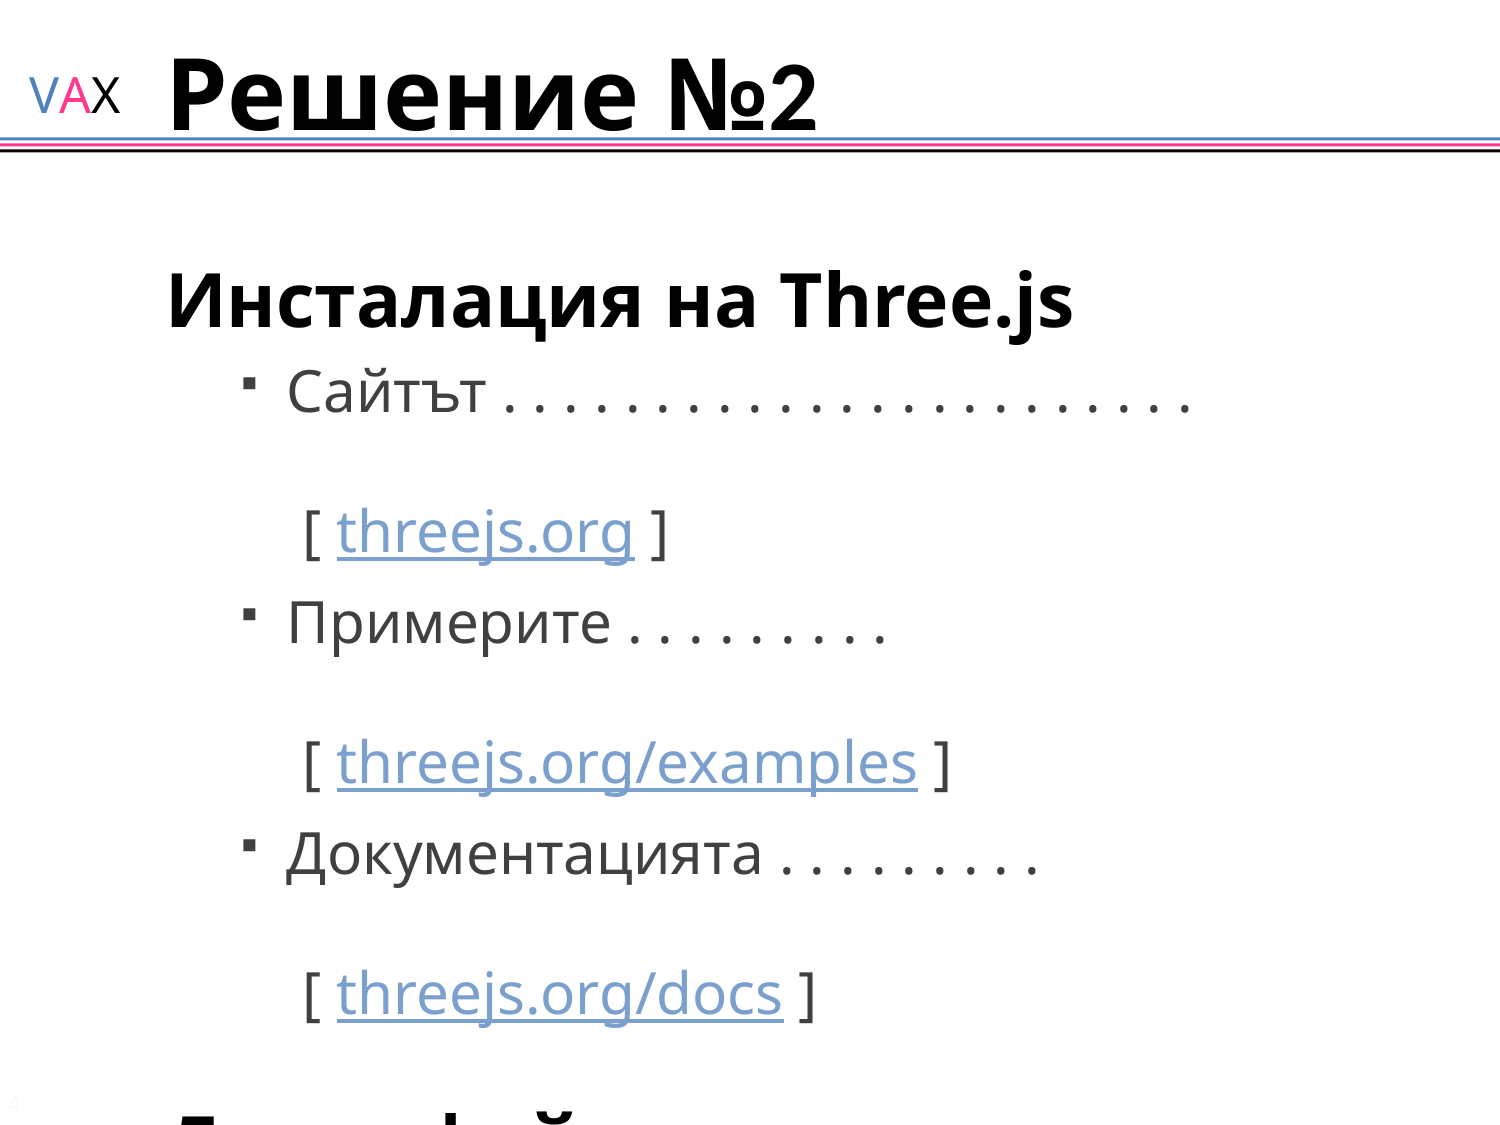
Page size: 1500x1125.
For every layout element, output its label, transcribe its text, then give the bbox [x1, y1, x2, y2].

list Инсталация на Three.js Сайтът . . . . . . . . . . . . . . . . . . . . . . . [ threejs.org ] Примерите . . . . . . . . . [ threejs.org/examples ] Документацията . . . . . . . . . [ threejs.org/docs ] Двата файла build\three.module.js examples\jsm\capabilities\WebGL.js [150, 200, 1488, 1113]
title Решение №2 [0, 37, 1500, 144]
